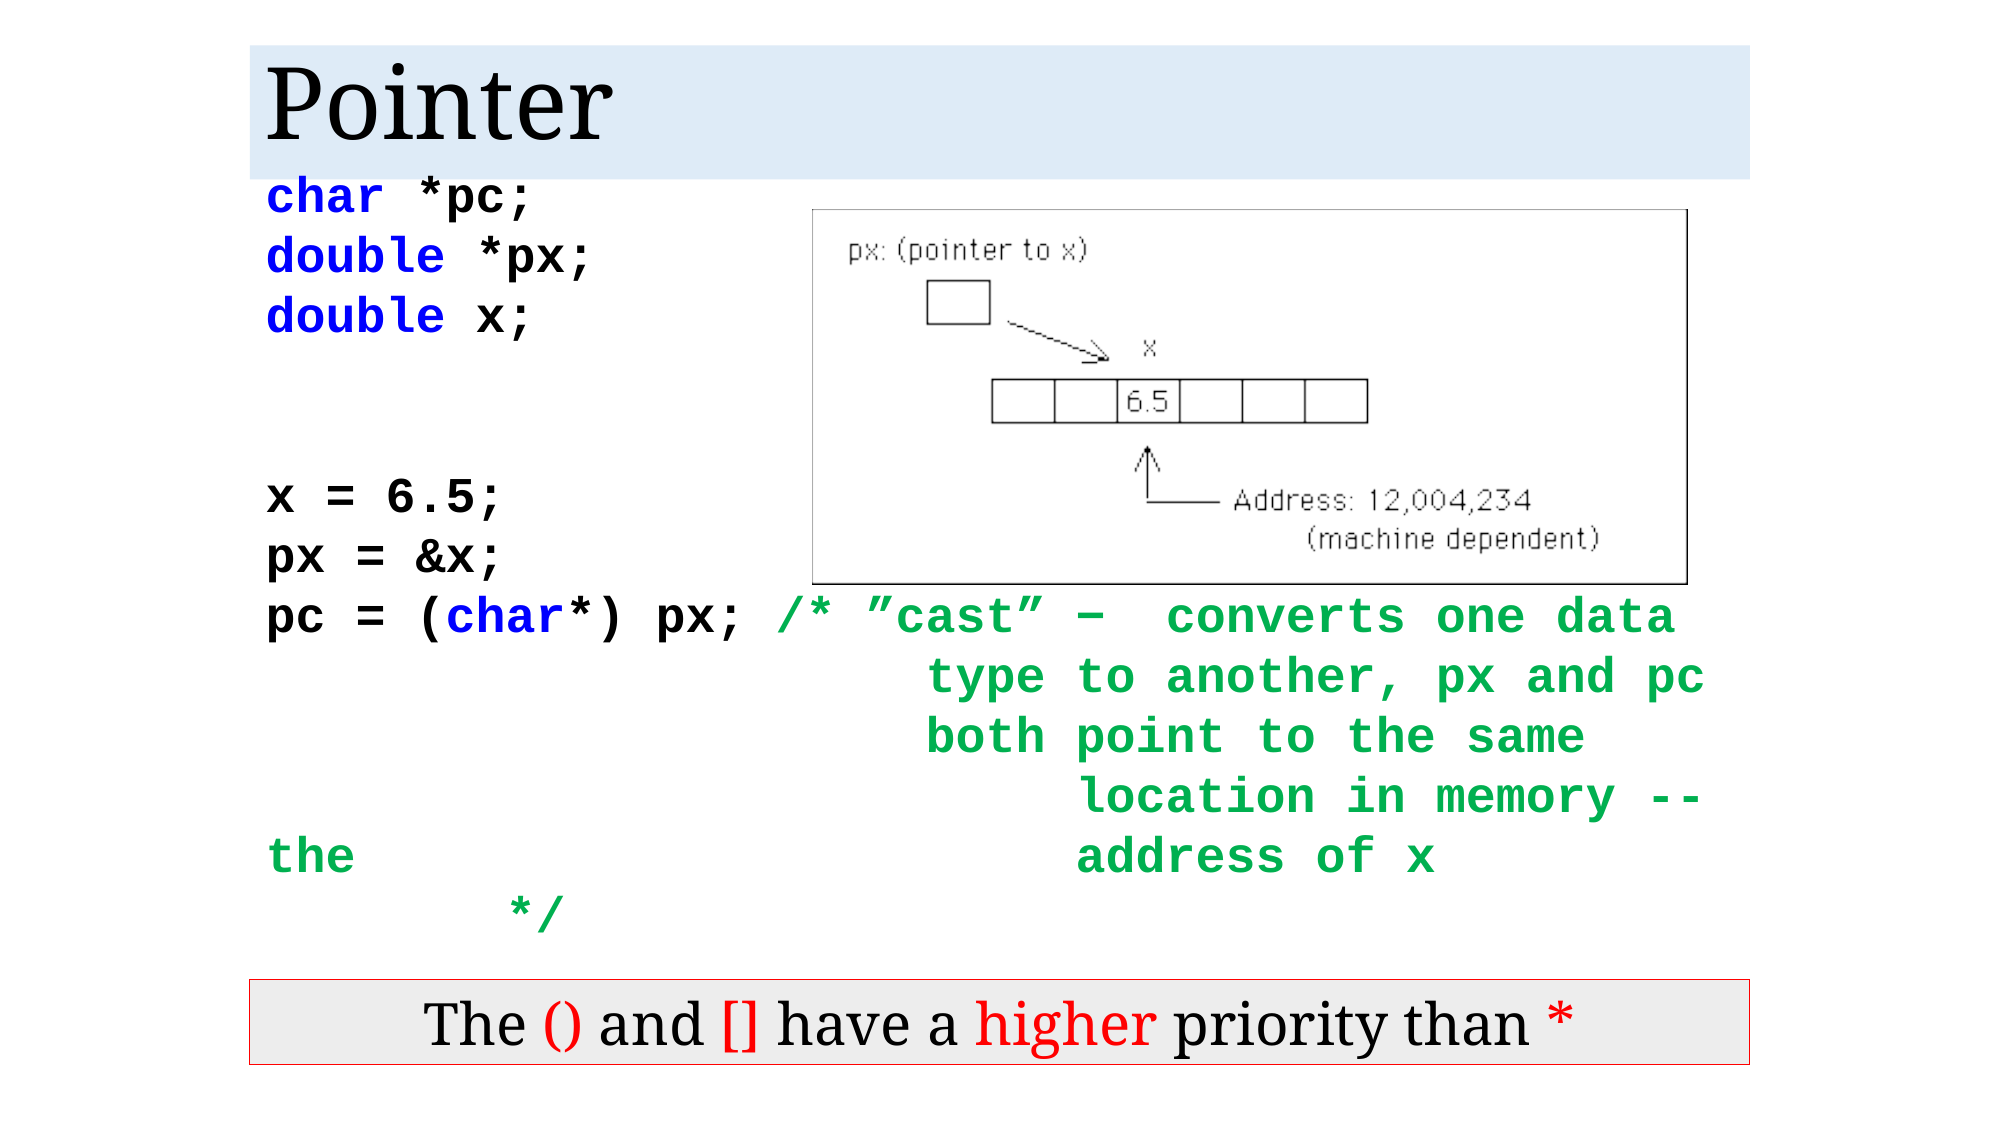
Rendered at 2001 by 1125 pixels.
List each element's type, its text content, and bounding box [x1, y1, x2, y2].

text_box The () and [] have a higher priority than * [249, 979, 1750, 1065]
text_box char *pc; double *px; double x; x = 6.5; px = &x; pc = (char*) px; /* ”cast” − converts one data type to another, px and pc both point to the same location in memory -- the address of x */ [205, 155, 1795, 1041]
text_box Pointer [249, 45, 1750, 155]
picture [811, 208, 1689, 586]
